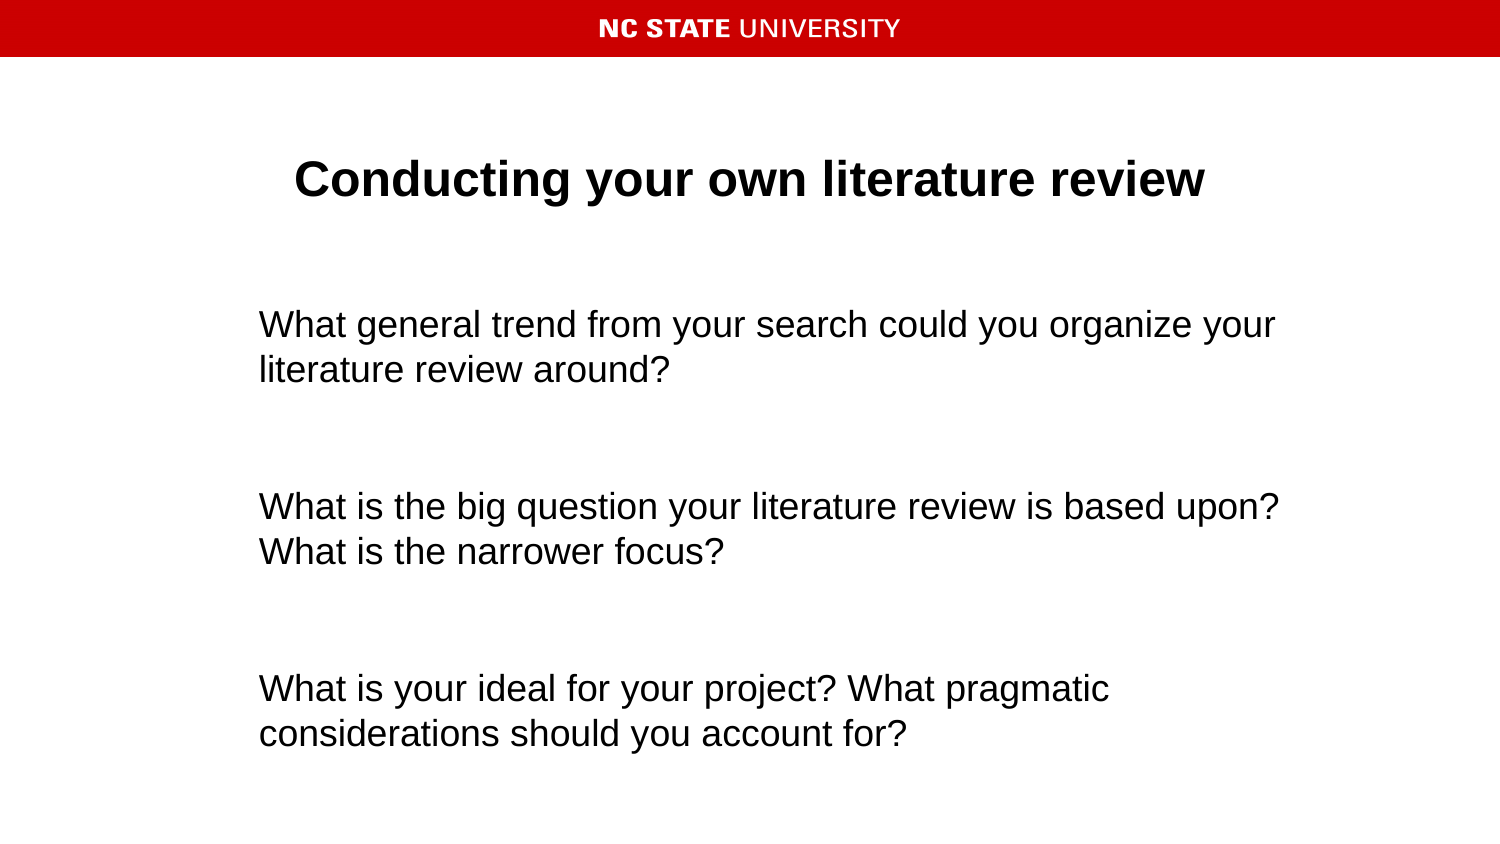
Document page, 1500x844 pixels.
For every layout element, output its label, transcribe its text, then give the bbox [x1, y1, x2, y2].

title Conducting your own literature review [75, 110, 1425, 243]
picture [0, 0, 1500, 57]
text_box What is your ideal for your project? What pragmatic considerations should you account for? [243, 656, 1321, 789]
text_box What general trend from your search could you organize your literature review around? [243, 292, 1321, 425]
text_box What is the big question your literature review is based upon? What is the narrower focus? [243, 474, 1321, 607]
